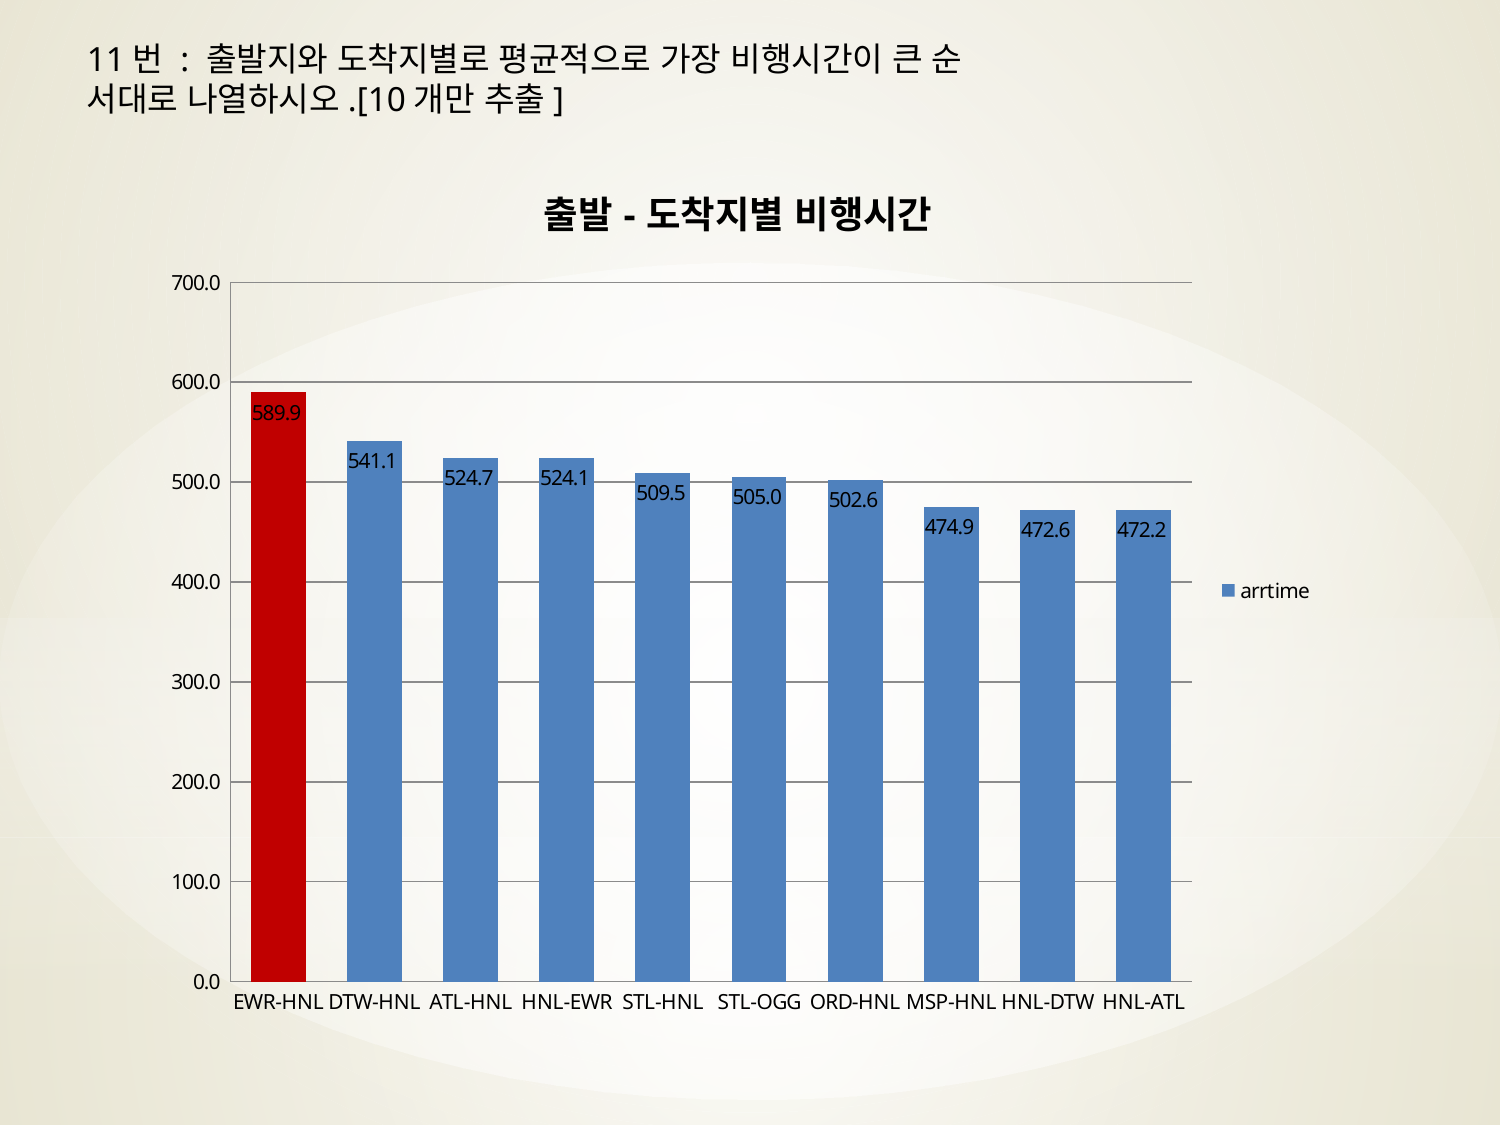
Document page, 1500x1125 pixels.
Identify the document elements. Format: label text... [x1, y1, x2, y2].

text_box 11번 : 출발지와 도착지별로 평균적으로 가장 비행시간이 큰 순 서대로 나열하시오.[10개만 추출] [72, 30, 979, 126]
chart [147, 147, 1329, 1034]
